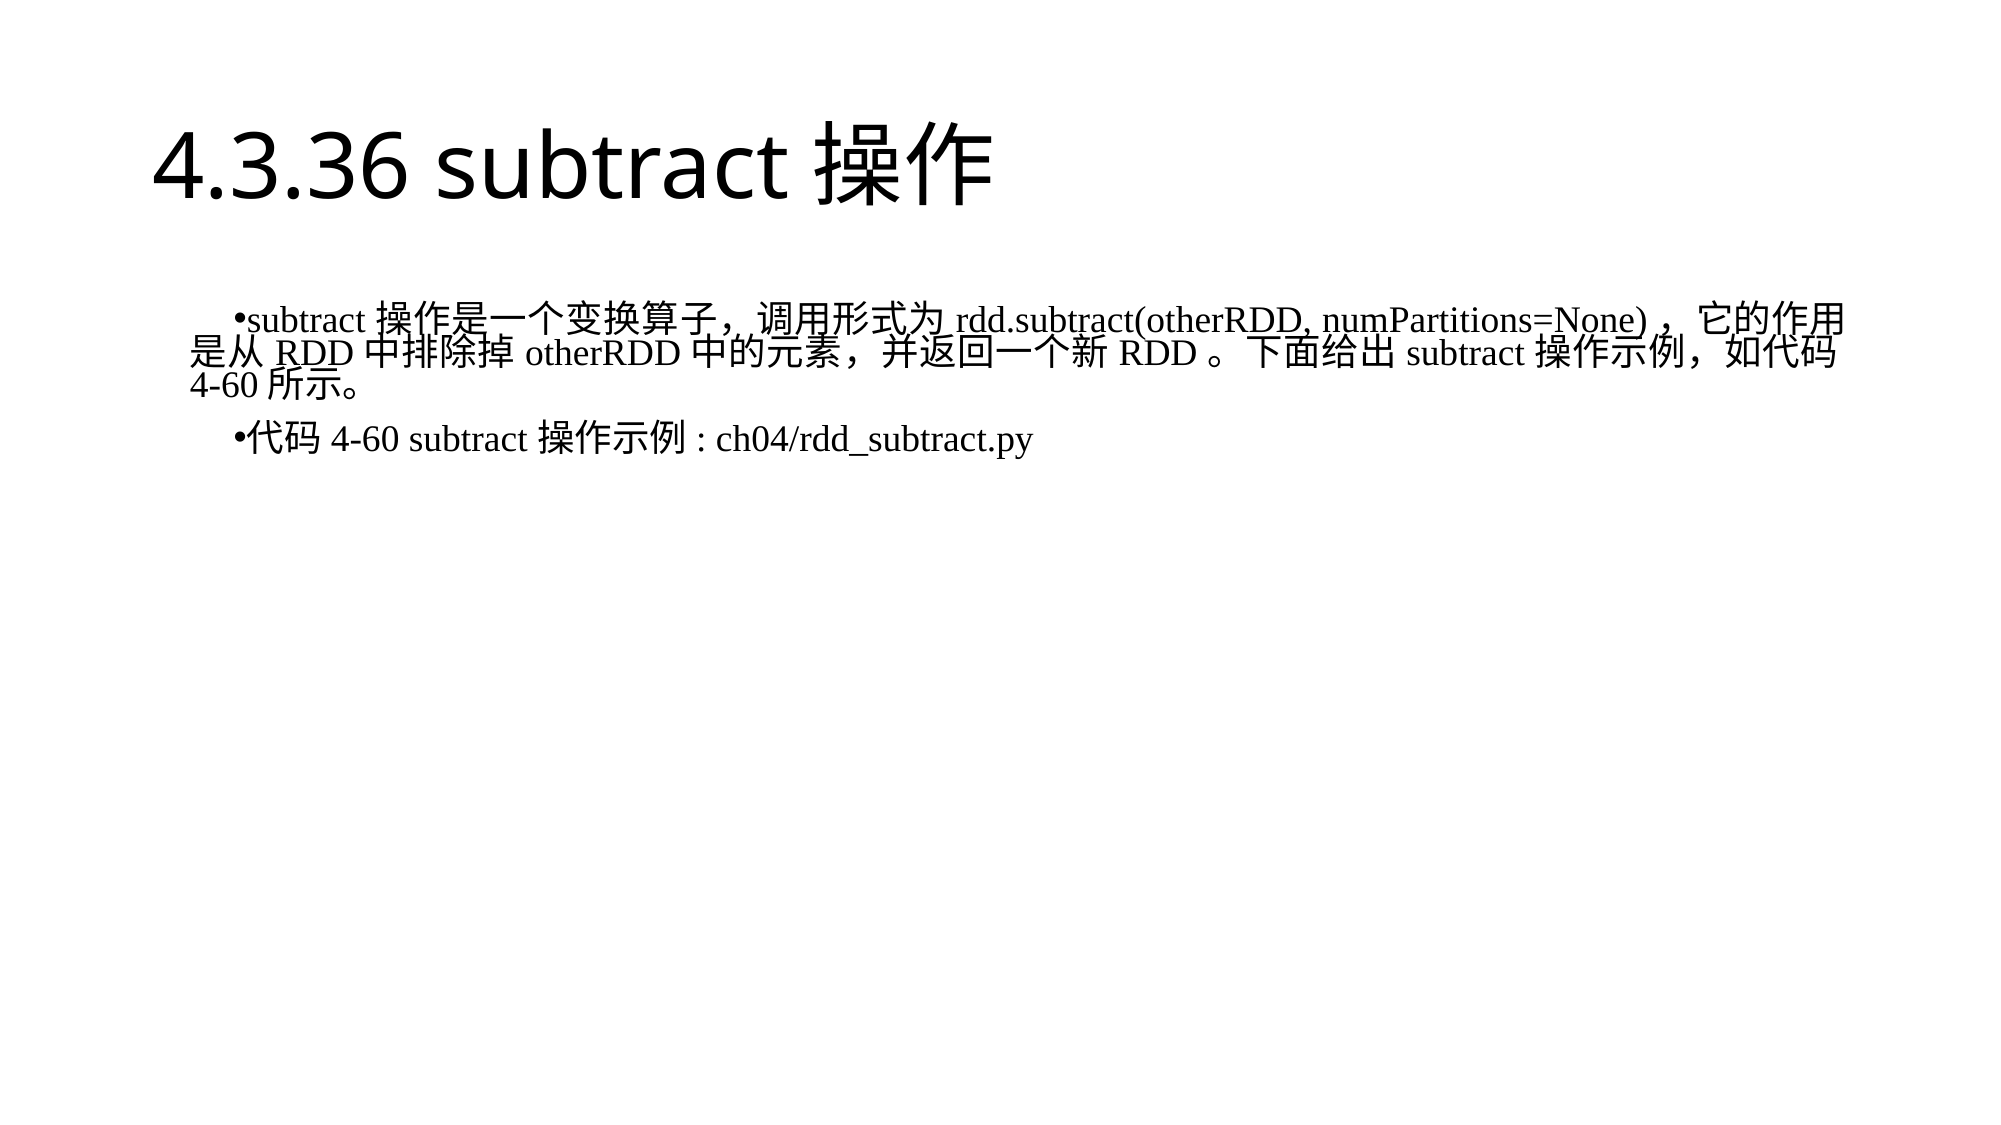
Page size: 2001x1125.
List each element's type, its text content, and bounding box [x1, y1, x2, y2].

title 4.3.36 subtract操作 [137, 59, 1863, 278]
list subtract操作是一个变换算子，调用形式为rdd.subtract(otherRDD, numPartitions=None)，它的作用是从RDD中排除掉otherRDD中的元素，并返回一个新RDD。下面给出subtract操作示例，如代码4-60所示。 代码4-60 subtract操作示例: ch04/rdd_subtract.py [137, 299, 1863, 1014]
